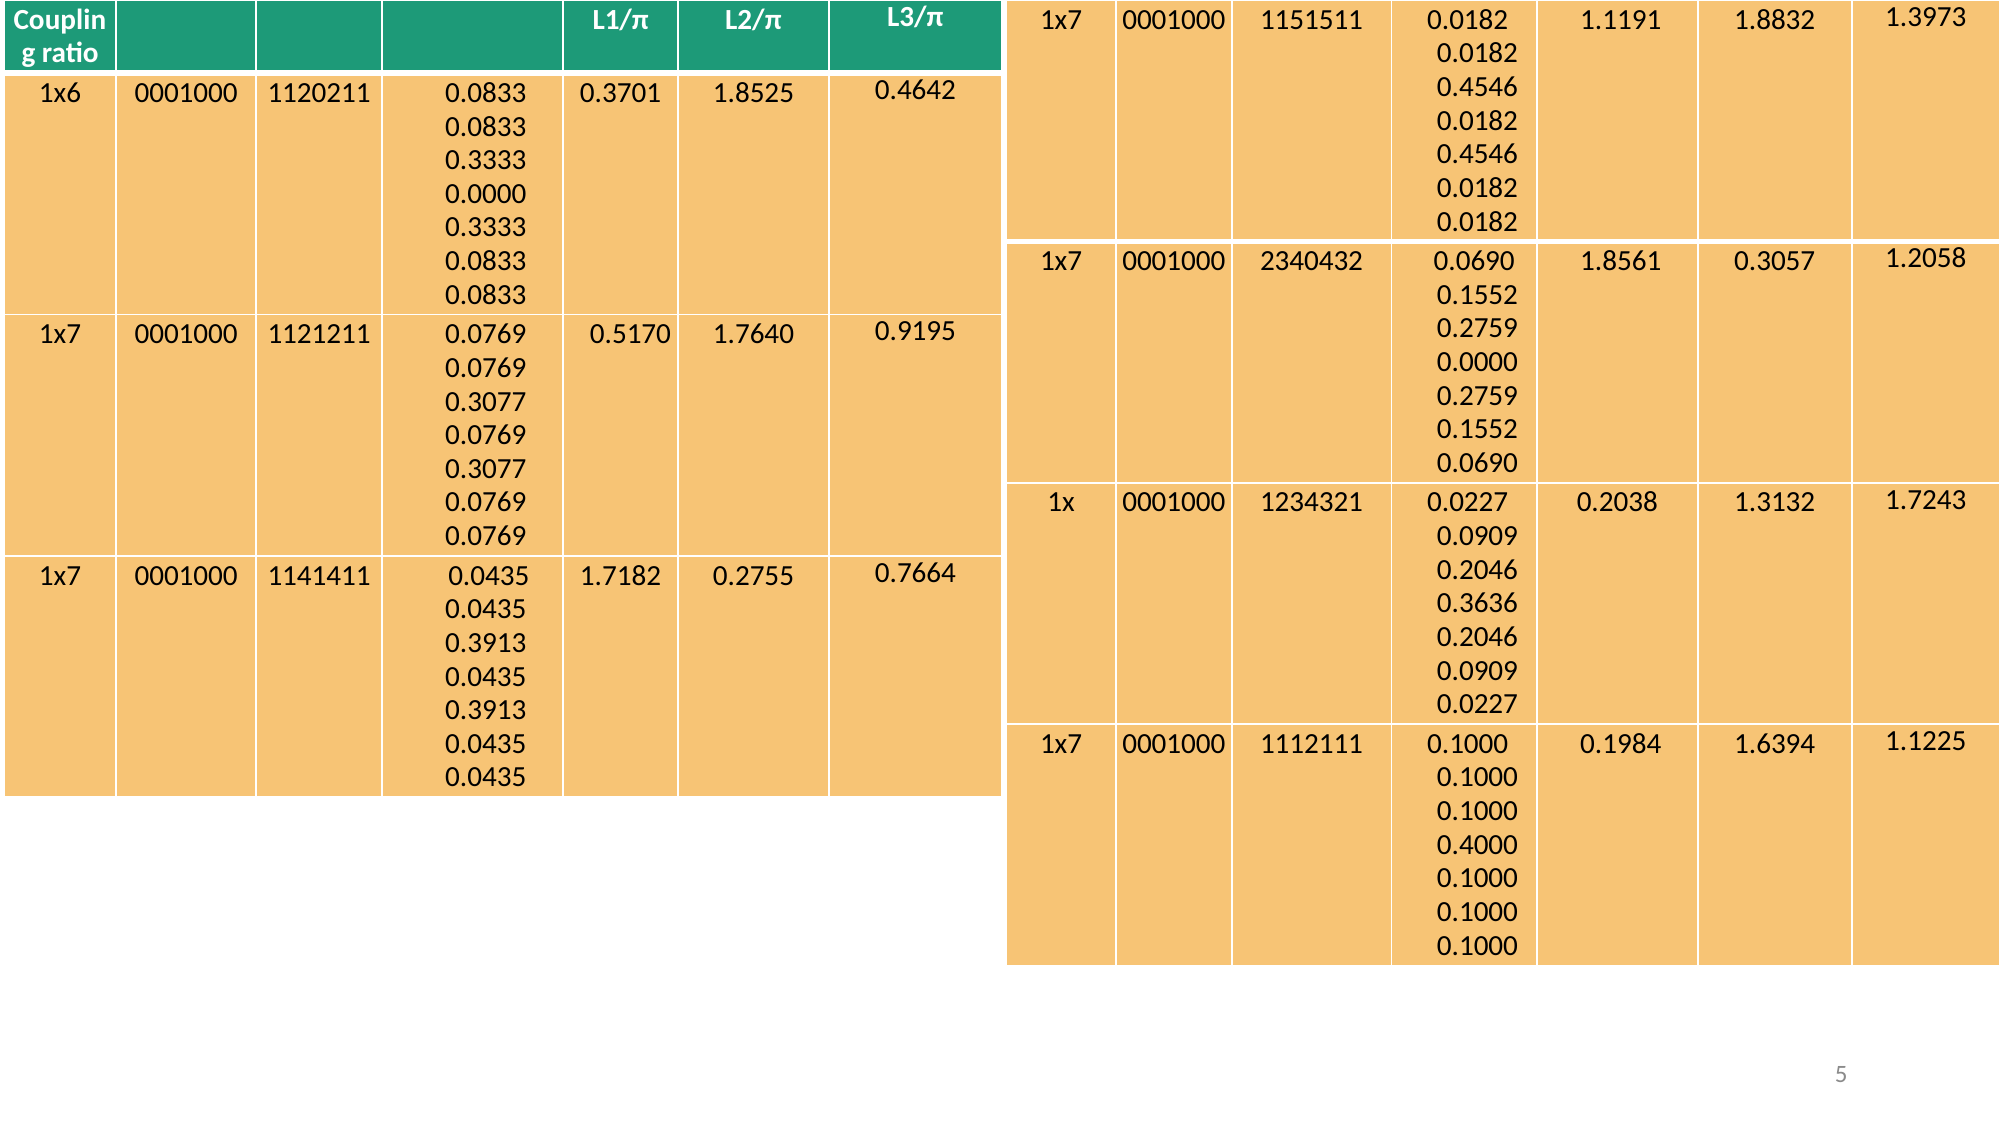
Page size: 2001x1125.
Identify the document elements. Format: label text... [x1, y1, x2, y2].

table_cell 2340432 [1233, 244, 1391, 482]
table_cell 0001000 [1117, 484, 1231, 723]
table_header 0001000 [1117, 1, 1231, 239]
table_cell 1.2058 [1853, 244, 1999, 482]
table_cell 0.3057 [1699, 244, 1851, 482]
table_cell 0.1984 [1538, 725, 1697, 965]
table_cell 1.8561 [1538, 244, 1697, 482]
table_cell 0001000 [1117, 725, 1231, 965]
table_header 1.8832 [1699, 1, 1851, 239]
table_cell 1x7 [1007, 725, 1115, 965]
table_cell 0001000 [1117, 244, 1231, 482]
table_header 1.1191 [1538, 1, 1697, 239]
table_cell 1x [1007, 484, 1115, 723]
table_cell 1.6394 [1699, 725, 1851, 965]
table_cell 0.0690 0.1552 0.2759 0.0000 0.2759 0.1552 0.0690 [1392, 244, 1536, 482]
table_header 1x7 [1007, 1, 1115, 239]
table_cell 0.1000 0.1000 0.1000 0.4000 0.1000 0.1000 0.1000 [1392, 725, 1536, 965]
table_cell 1112111 [1233, 725, 1391, 965]
table_header 1151511 [1233, 1, 1391, 239]
table_cell 0.0227 0.0909 0.2046 0.3636 0.2046 0.0909 0.0227 [1392, 484, 1536, 723]
table_cell 1.1225 [1853, 725, 1999, 965]
table_cell 1.3132 [1699, 484, 1851, 723]
table_cell 1234321 [1233, 484, 1391, 723]
table_cell 0.2038 [1538, 484, 1697, 723]
table_cell 1.7243 [1853, 484, 1999, 723]
table_header 0.0182 0.0182 0.4546 0.0182 0.4546 0.0182 0.0182 [1392, 1, 1536, 239]
table_cell 1x7 [1007, 244, 1115, 482]
slide_number 5 [1412, 1042, 1863, 1103]
table_header 1.3973 [1853, 1, 1999, 239]
